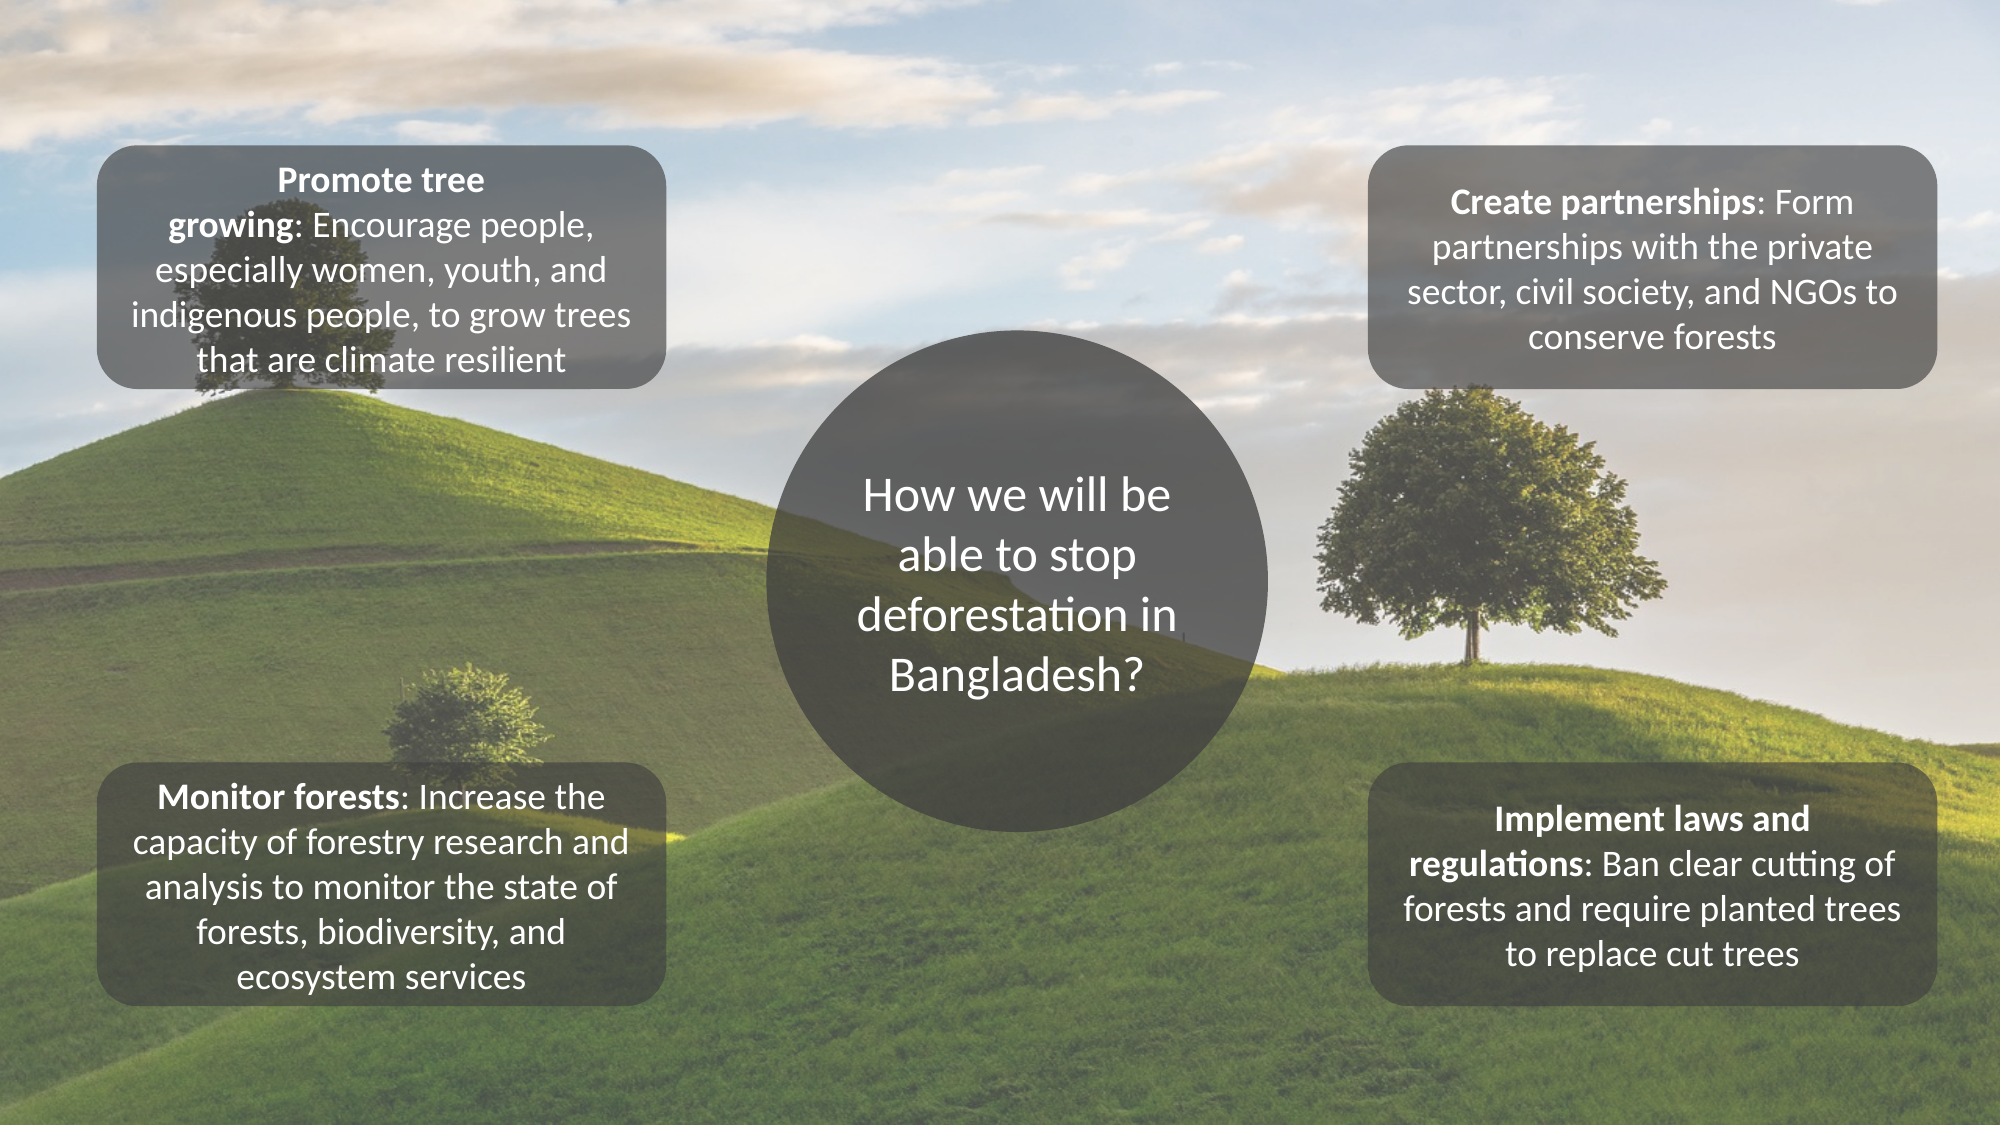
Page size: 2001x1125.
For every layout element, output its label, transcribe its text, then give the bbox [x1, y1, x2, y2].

text_box Create partnerships: Form partnerships with the private sector, civil society, and NGOs to conserve forests [1366, 144, 1939, 391]
text_box Implement laws and regulations: Ban clear cutting of forests and require planted trees to replace cut trees [1366, 761, 1939, 1008]
text_box Monitor forests: Increase the capacity of forestry research and analysis to monitor the state of forests, biodiversity, and ecosystem services [95, 761, 668, 1008]
text_box How we will be able to stop deforestation in Bangladesh? [765, 329, 1270, 834]
text_box Promote tree growing: Encourage people, especially women, youth, and indigenous people, to grow trees that are climate resilient [95, 144, 668, 391]
